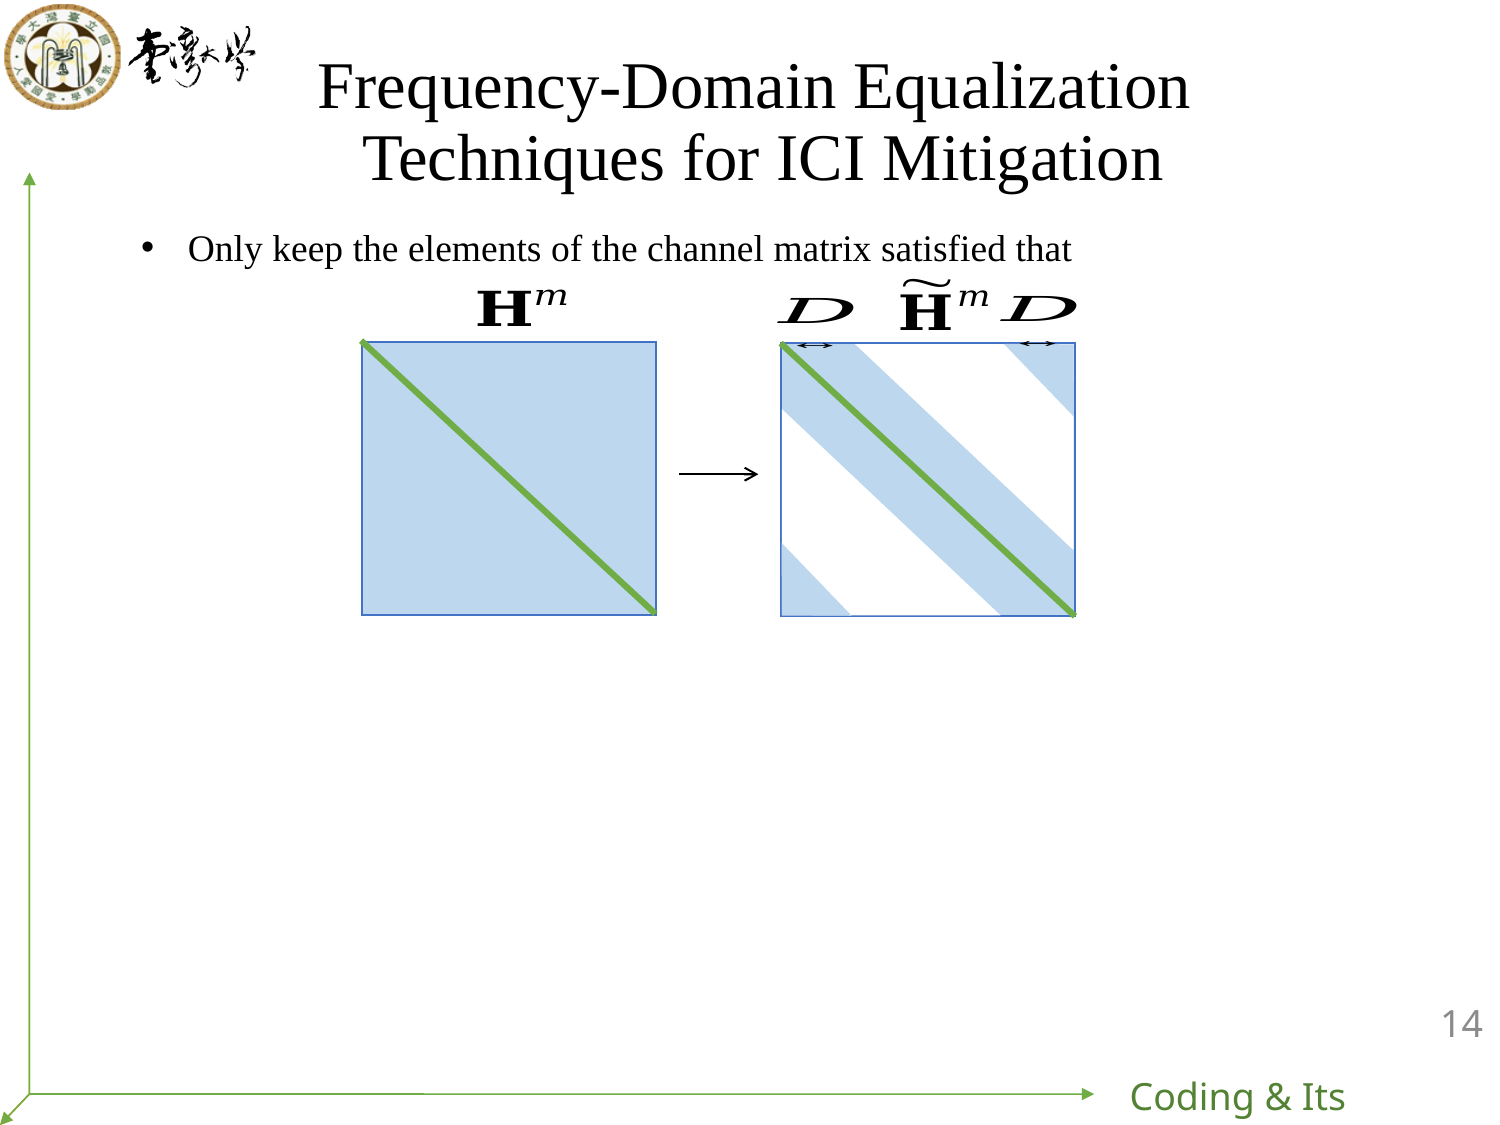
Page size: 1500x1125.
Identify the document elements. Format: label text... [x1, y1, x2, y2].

picture [3, 3, 261, 111]
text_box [360, 278, 1167, 642]
title Frequency-Domain Equalization Techniques for ICI Mitigation [126, 29, 1402, 217]
